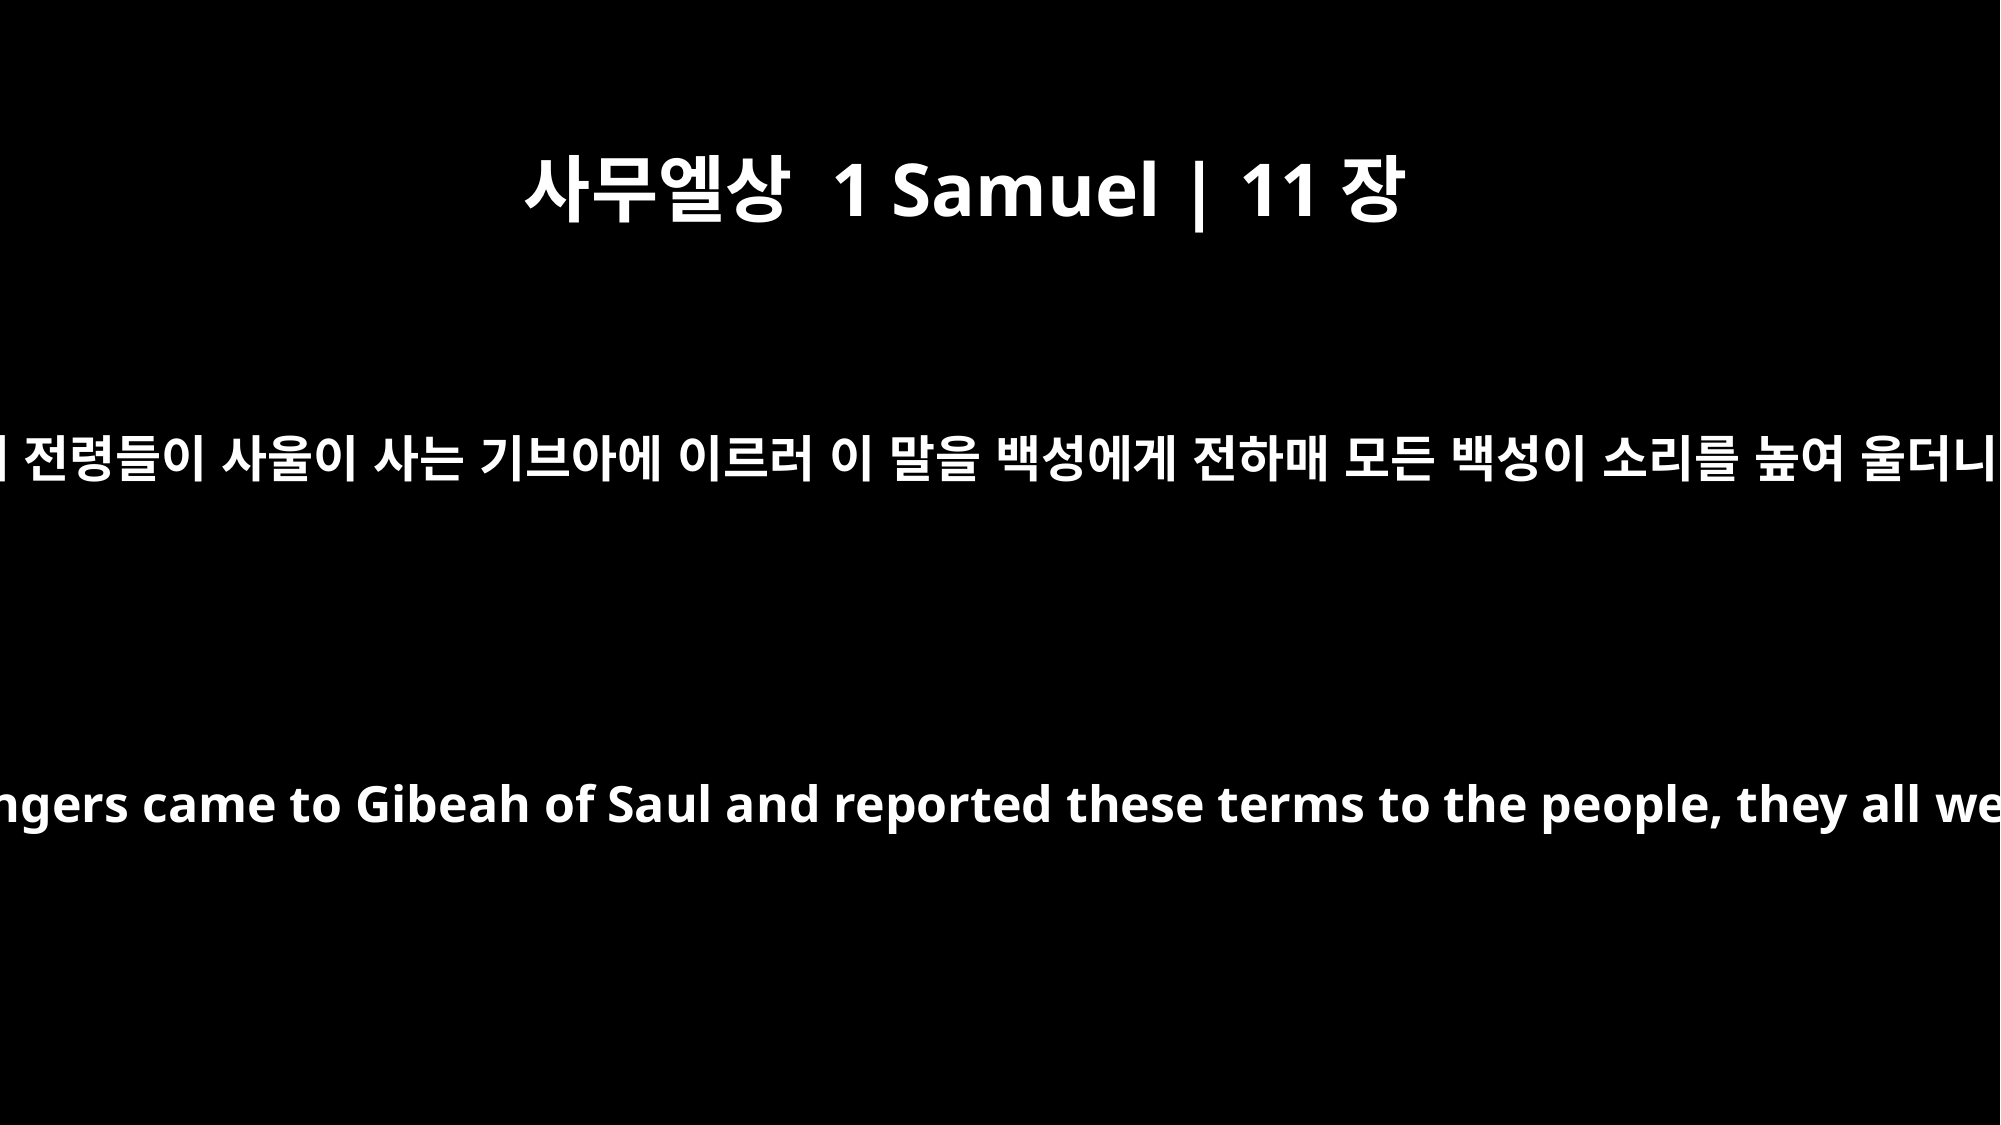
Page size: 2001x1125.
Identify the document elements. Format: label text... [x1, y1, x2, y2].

text_box 4 이에 전령들이 사울이 사는 기브아에 이르러 이 말을 백성에게 전하매 모든 백성이 소리를 높여 울더니 [0, 359, 2000, 495]
text_box When the messengers came to Gibeah of Saul and reported these terms to the people, they all wept aloud. [0, 764, 2000, 840]
text_box 사무엘상 1 Samuel | 11장 [509, 136, 1423, 239]
